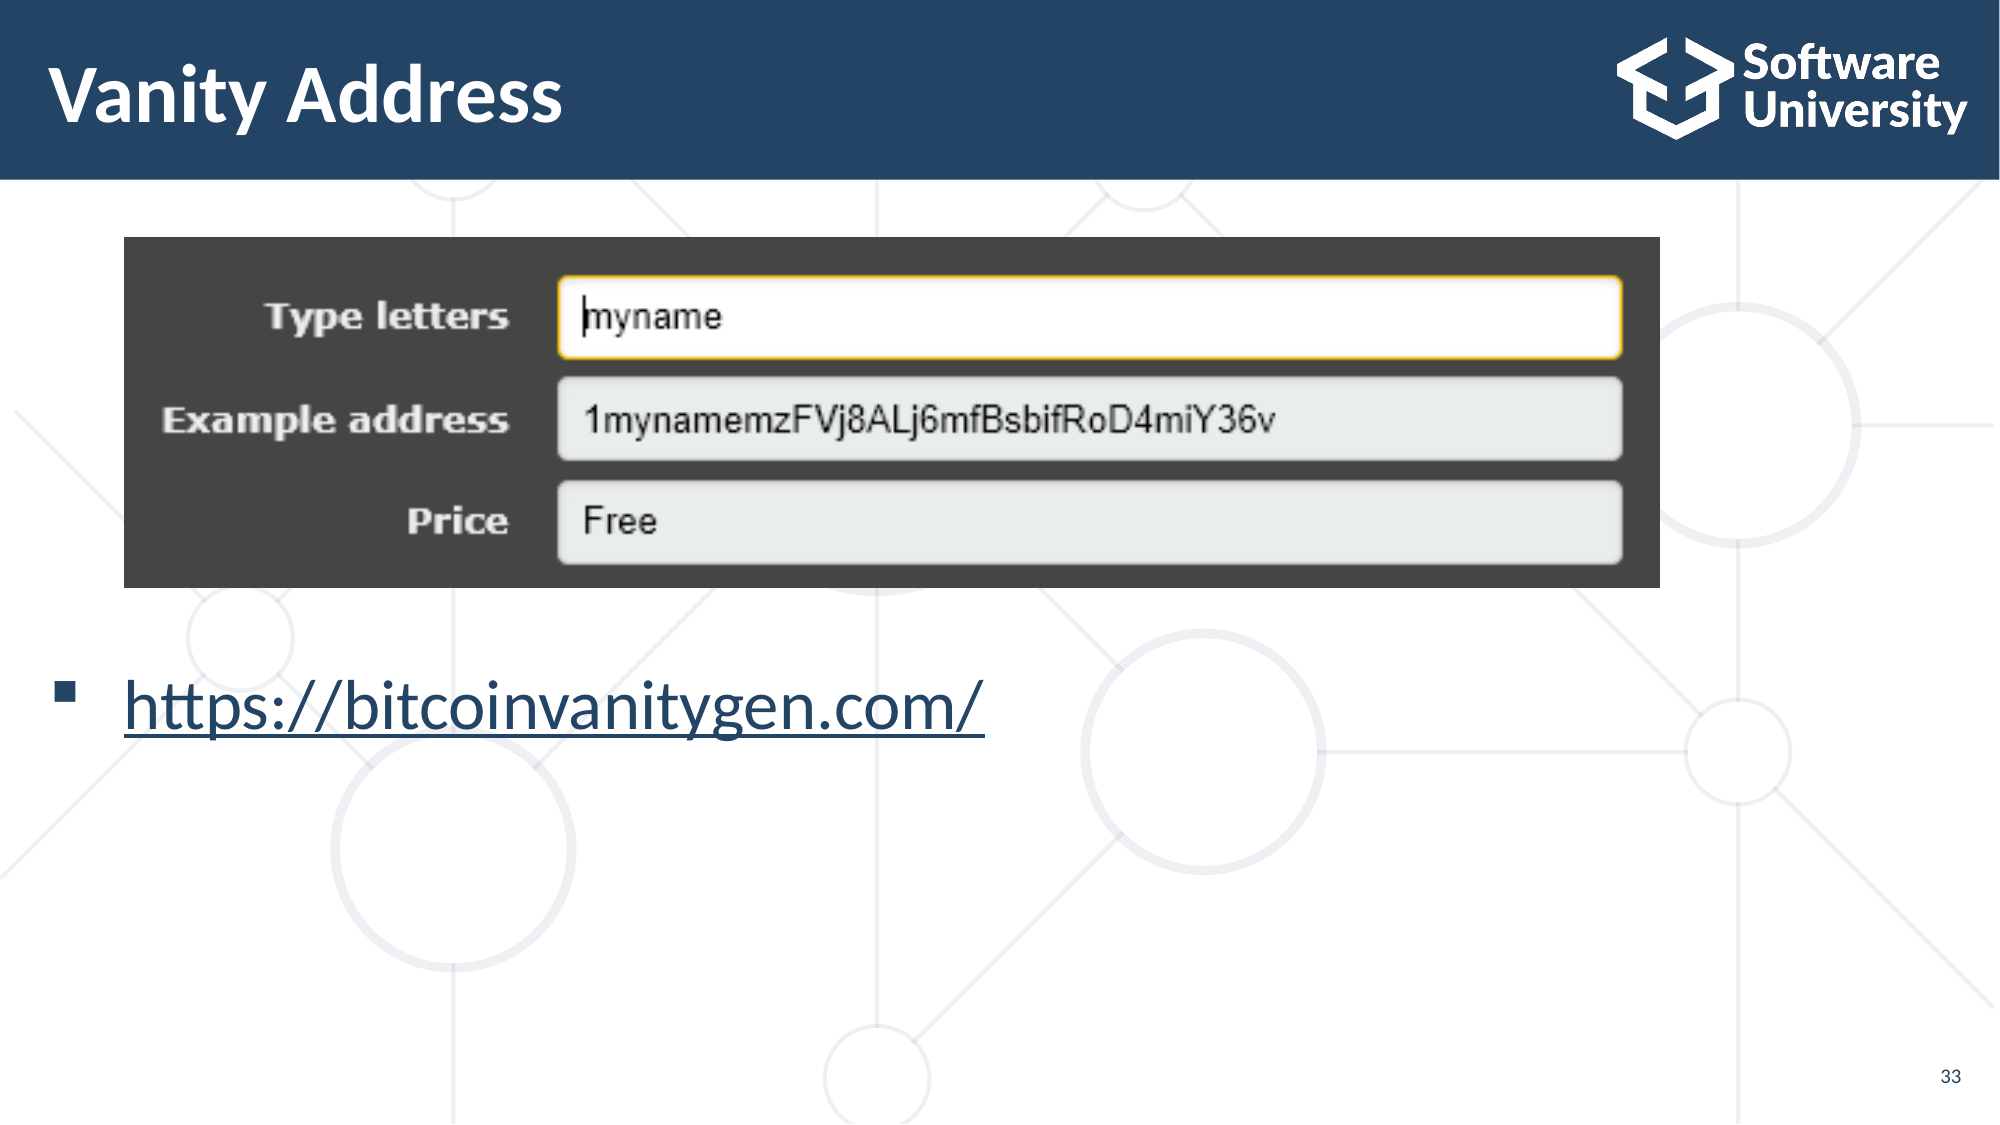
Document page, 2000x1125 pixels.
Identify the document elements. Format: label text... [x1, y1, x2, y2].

list https://bitcoinvanitygen.com/ [31, 196, 1970, 1050]
title Vanity Address [31, 16, 1591, 162]
picture [124, 237, 1660, 588]
picture [1617, 37, 1968, 140]
slide_number 33 [1896, 1049, 1968, 1101]
